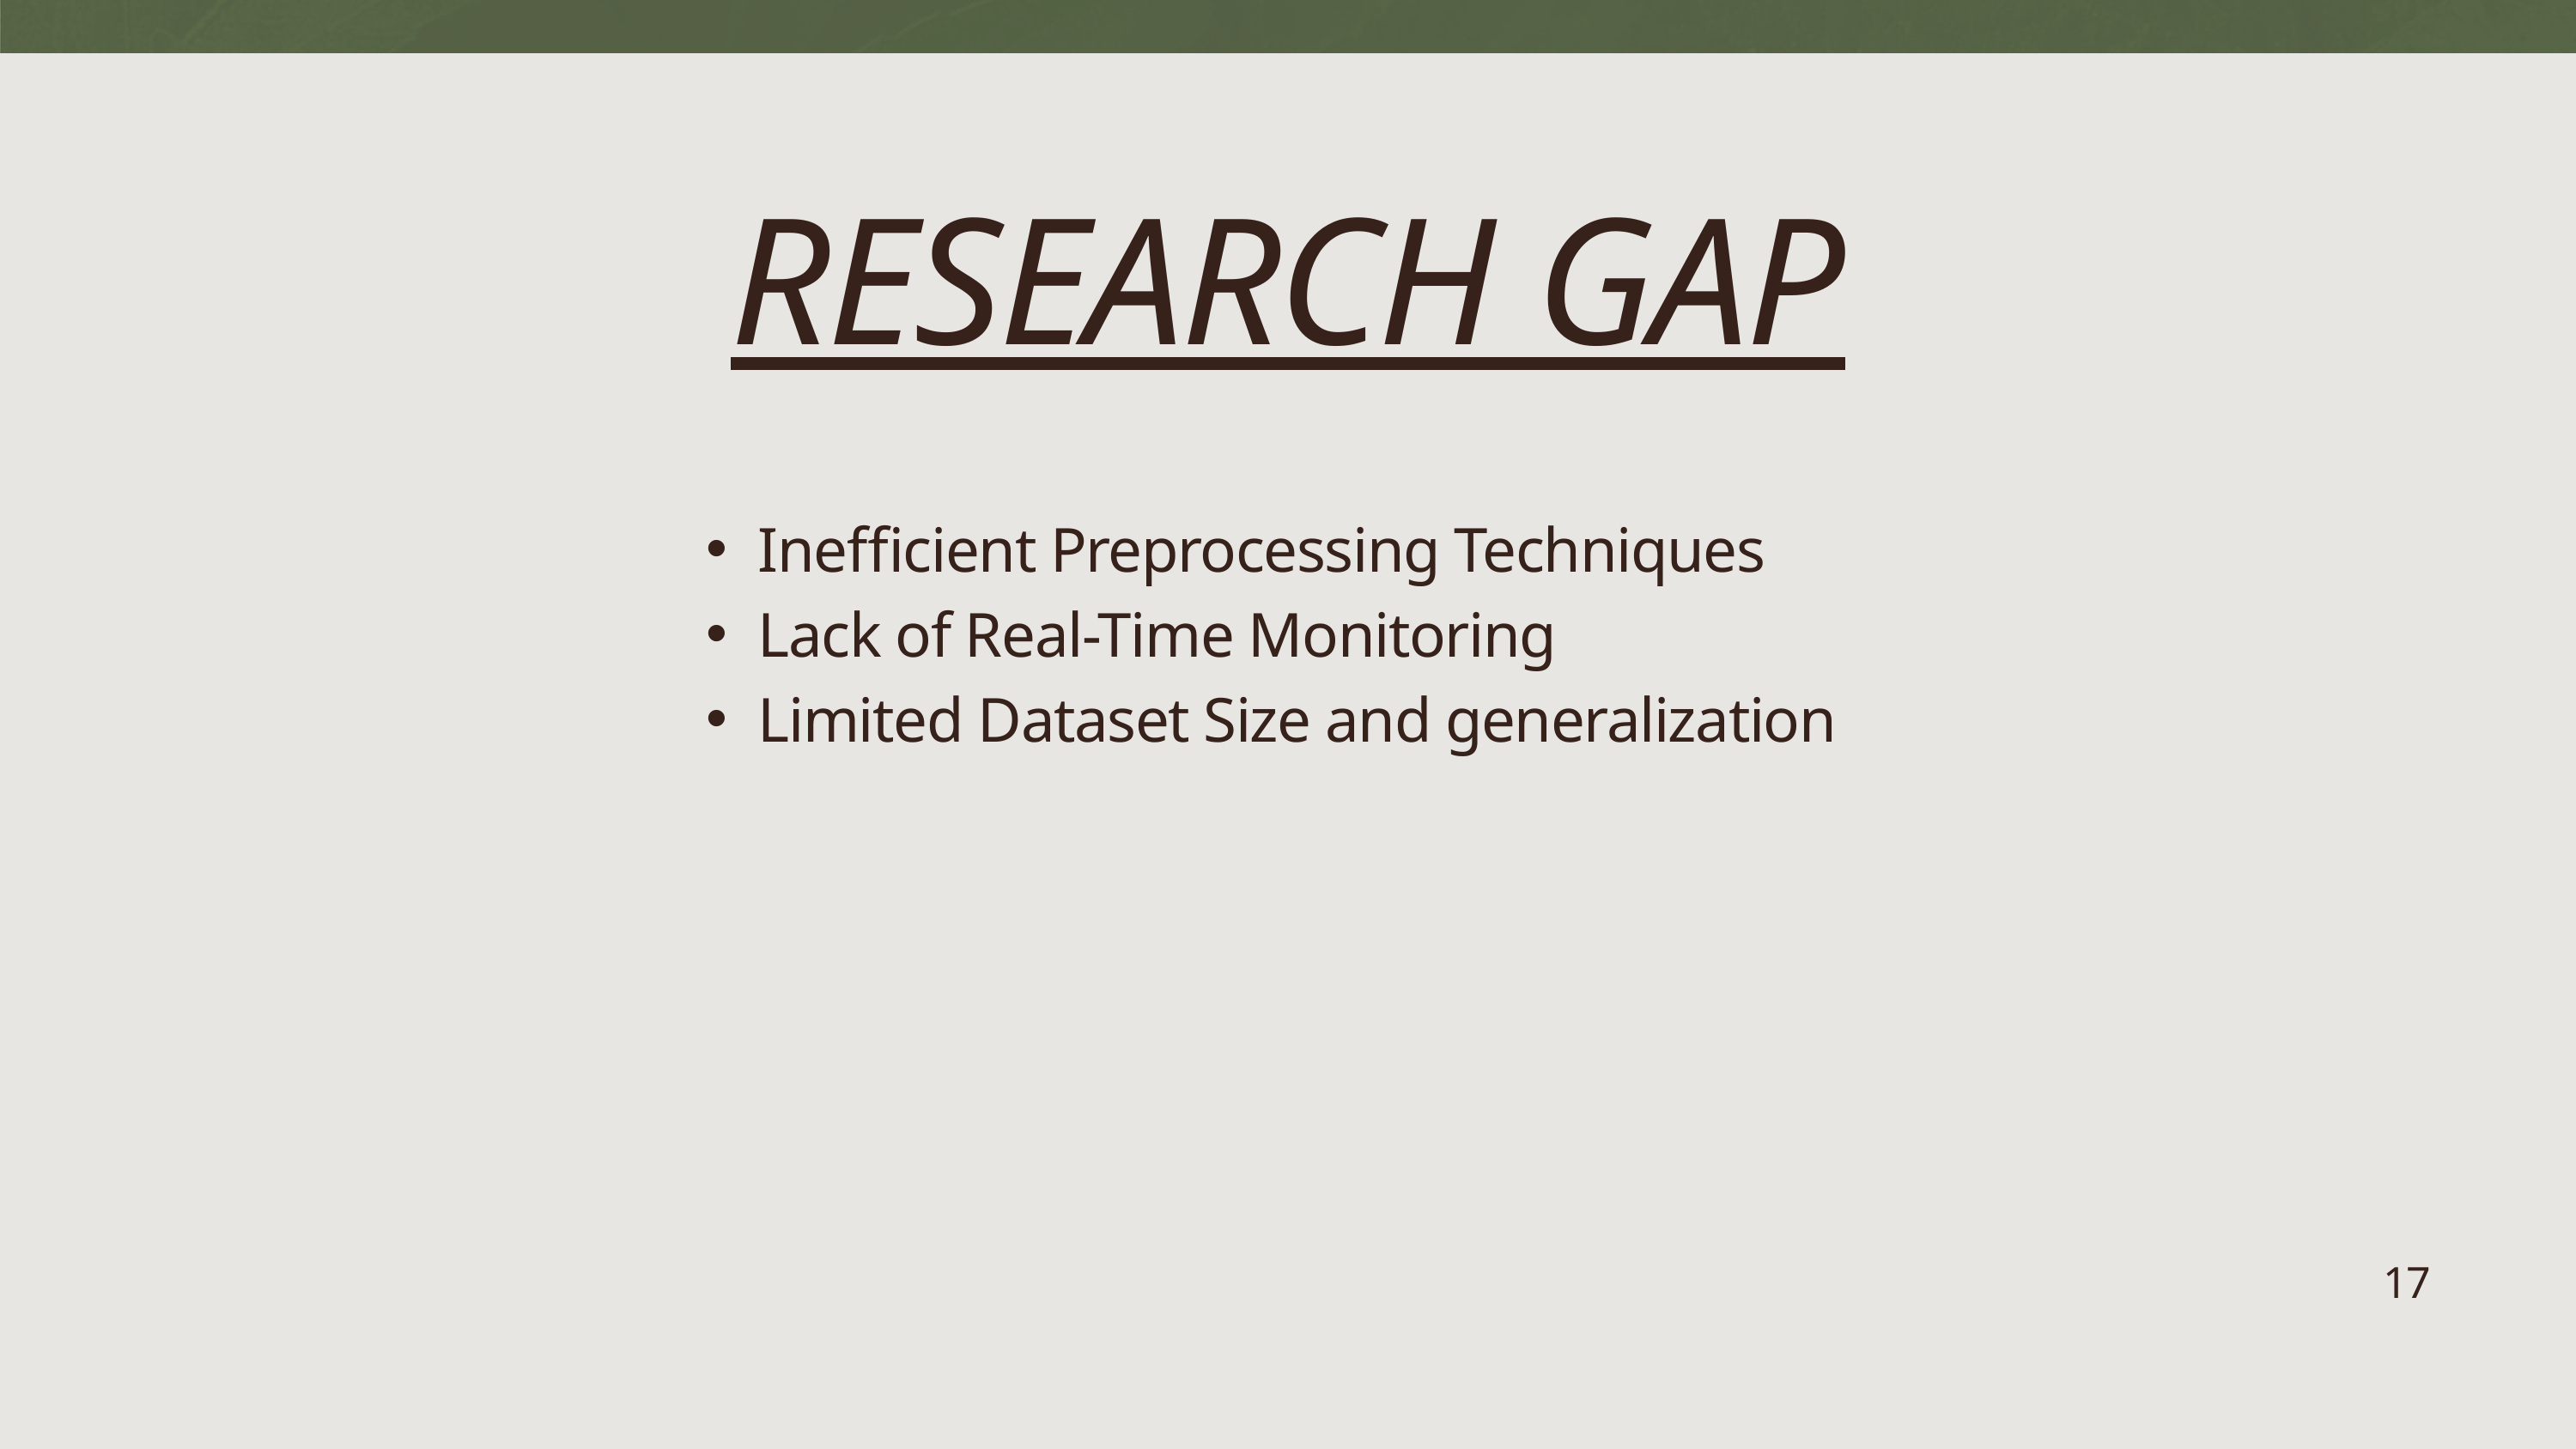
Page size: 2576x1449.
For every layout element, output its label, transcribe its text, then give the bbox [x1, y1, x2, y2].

text_box Inefficient Preprocessing Techniques Lack of Real-Time Monitoring Limited Dataset Size and generalization [654, 499, 1977, 840]
text_box 17 [2136, 1246, 2432, 1307]
text_box [0, 0, 2576, 53]
text_box RESEARCH GAP [517, 134, 2058, 379]
